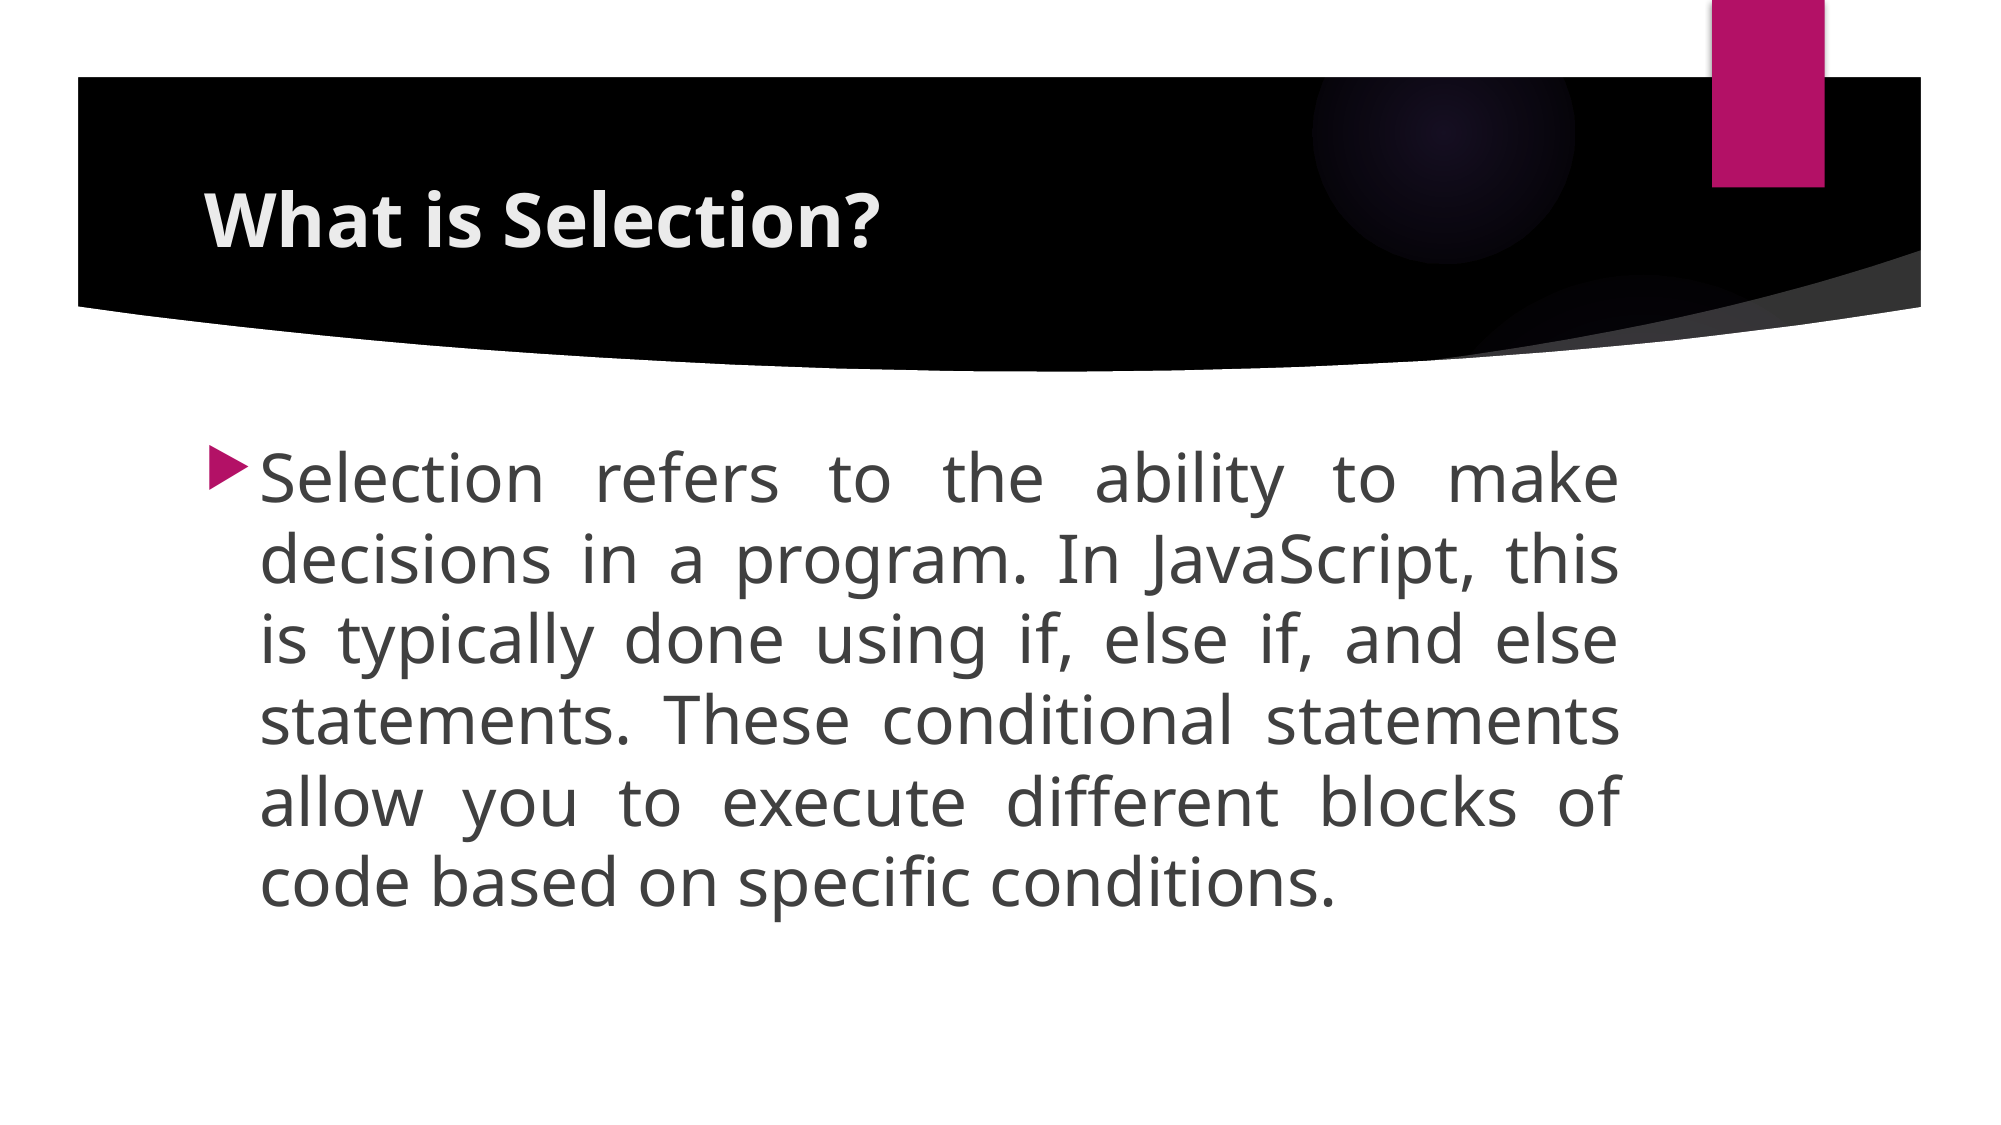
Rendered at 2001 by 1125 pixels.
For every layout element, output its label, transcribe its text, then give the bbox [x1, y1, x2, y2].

list Selection refers to the ability to make decisions in a program. In JavaScript, this is typically done using if, else if, and else statements. These conditional statements allow you to execute different blocks of code based on specific conditions. [189, 427, 1638, 988]
title What is Selection? [189, 159, 1627, 276]
